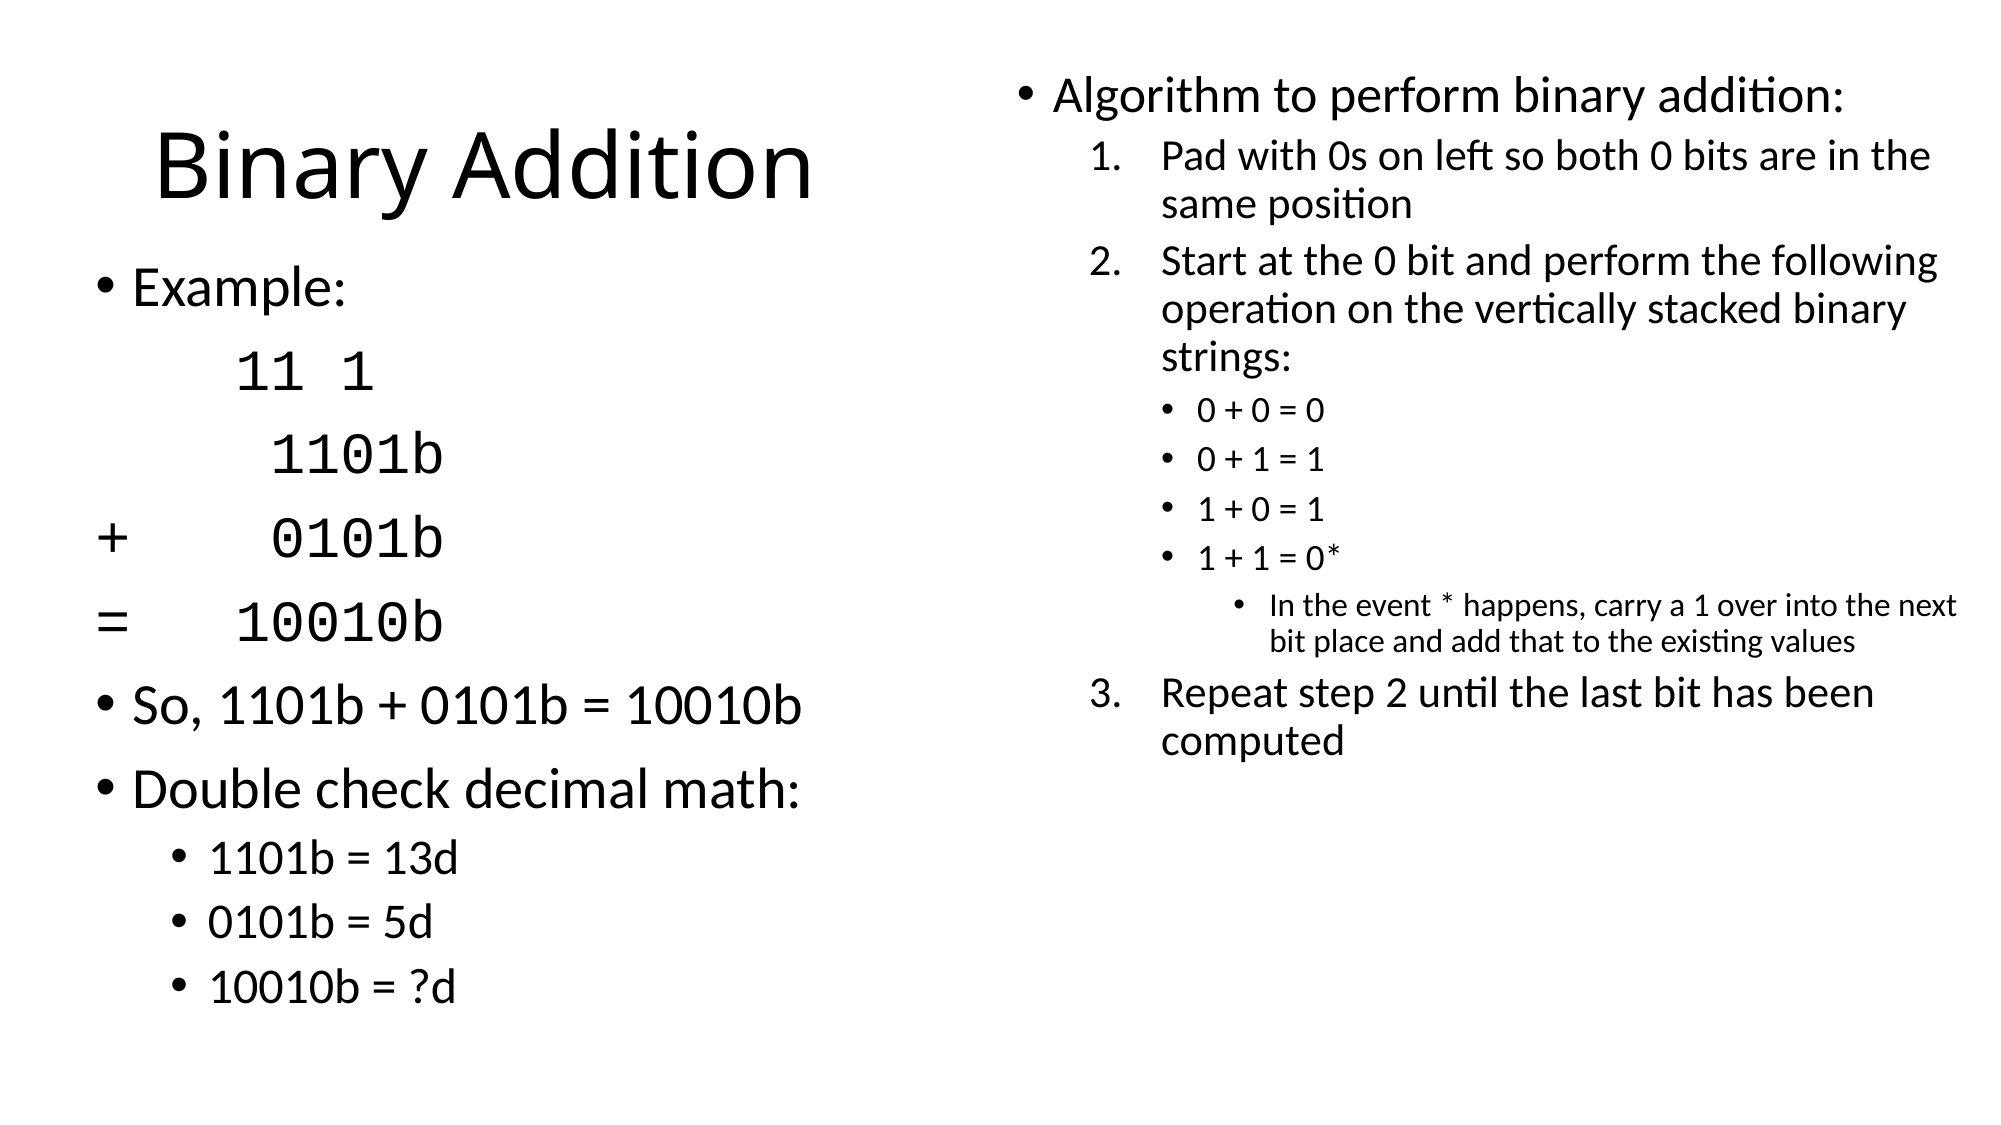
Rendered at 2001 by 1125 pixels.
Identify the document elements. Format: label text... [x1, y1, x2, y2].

list Algorithm to perform binary addition: Pad with 0s on left so both 0 bits are in the same position Start at the 0 bit and perform the following operation on the vertically stacked binary strings: 0 + 0 = 0 0 + 1 = 1 1 + 0 = 1 1 + 1 = 0* In the event * happens, carry a 1 over into the next bit place and add that to the existing values Repeat step 2 until the last bit has been computed [1001, 59, 1981, 774]
text_box Example: 11 1 1101b + 0101b = 10010b So, 1101b + 0101b = 10010b Double check decimal math: 1101b = 13d 0101b = 5d 10010b = ?d [80, 248, 1059, 1088]
title Binary Addition [137, 59, 1001, 248]
